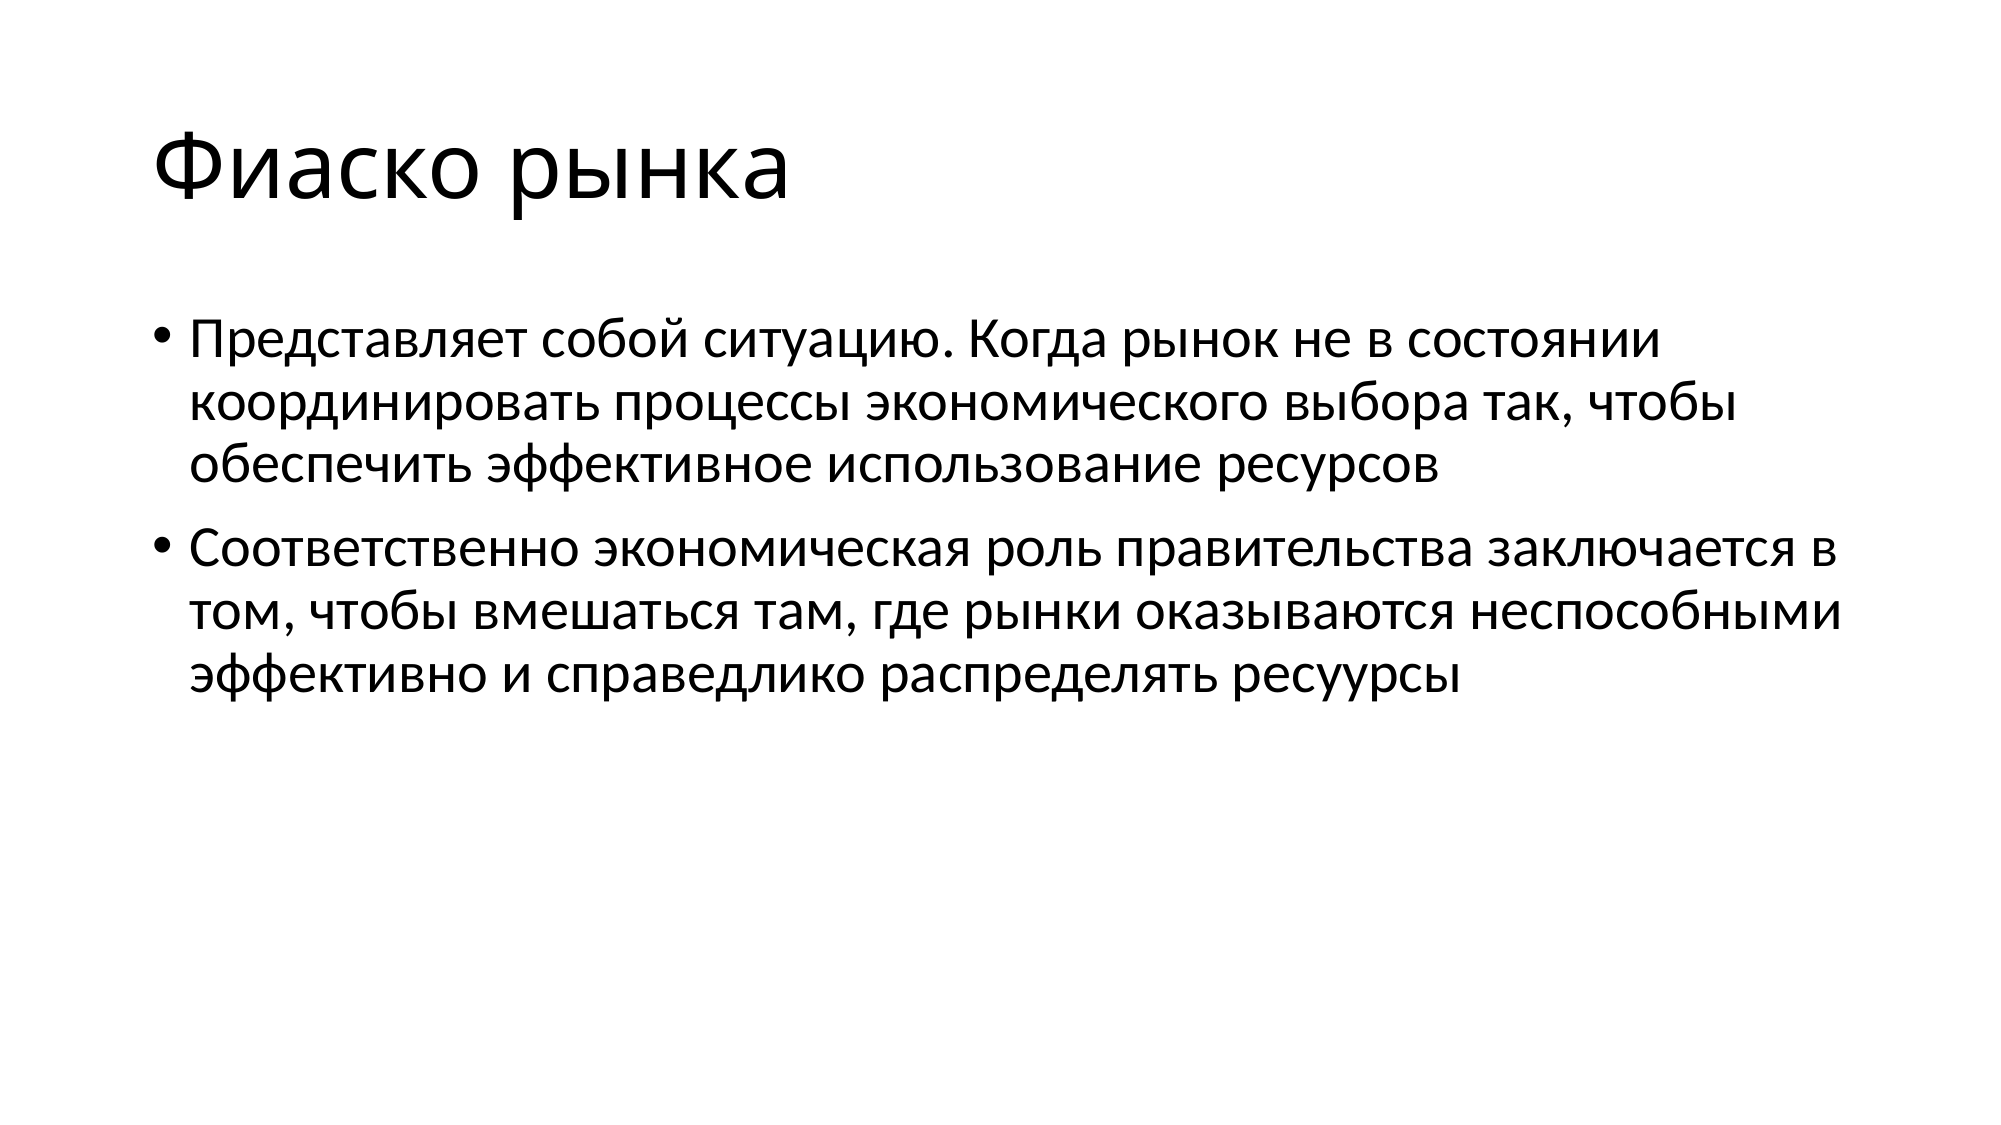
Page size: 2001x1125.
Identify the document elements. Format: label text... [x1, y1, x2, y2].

title Фиаско рынка [137, 59, 1863, 278]
list Представляет собой ситуацию. Когда рынок не в состоянии координировать процессы экономического выбора так, чтобы обеспечить эффективное использование ресурсов Соответственно экономическая роль правительства заключается в том, чтобы вмешаться там, где рынки оказываются неспособными эффективно и справедлико распределять ресуурсы [137, 299, 1863, 1014]
